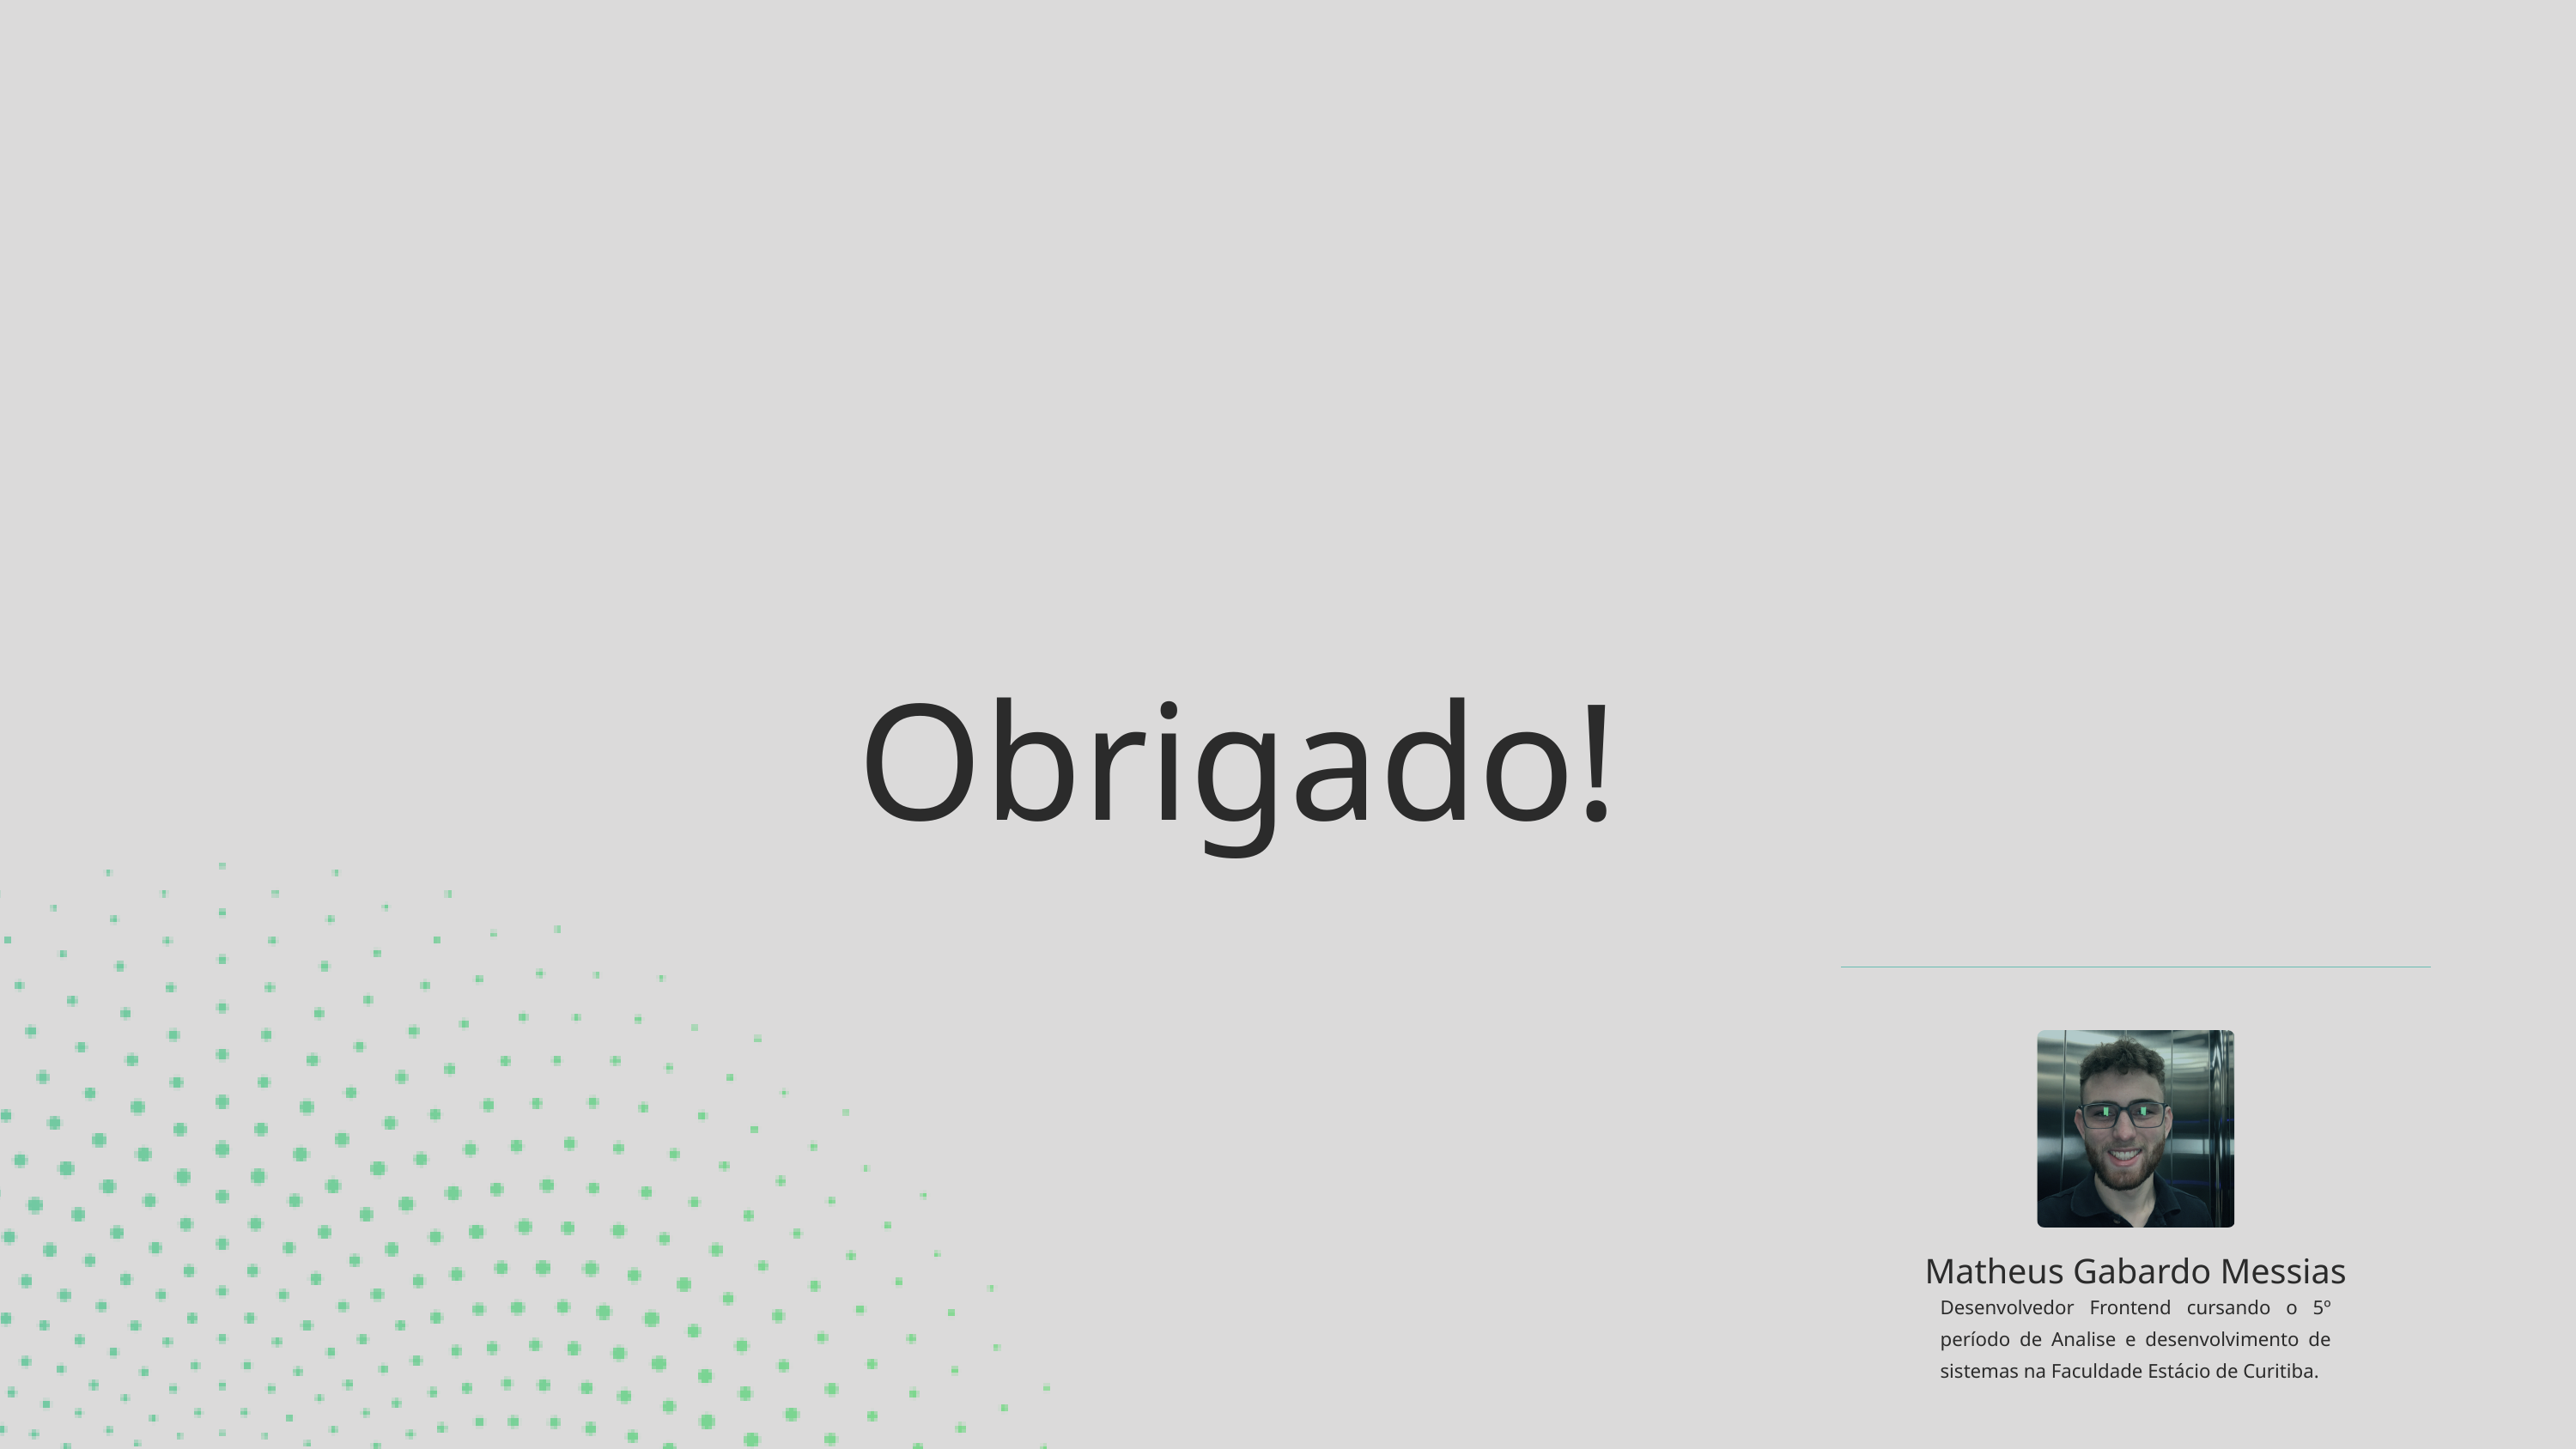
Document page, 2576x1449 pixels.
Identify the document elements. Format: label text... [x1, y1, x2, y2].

text_box [2037, 1030, 2235, 1228]
text_box Matheus Gabardo Messias [1924, 1241, 2348, 1291]
text_box Desenvolvedor Frontend cursando o 5º período de Analise e desenvolvimento de sistemas na Faculdade Estácio de Curitiba. [1940, 1286, 2332, 1383]
text_box Obrigado! [857, 640, 1719, 852]
text_box [0, 863, 1135, 1449]
